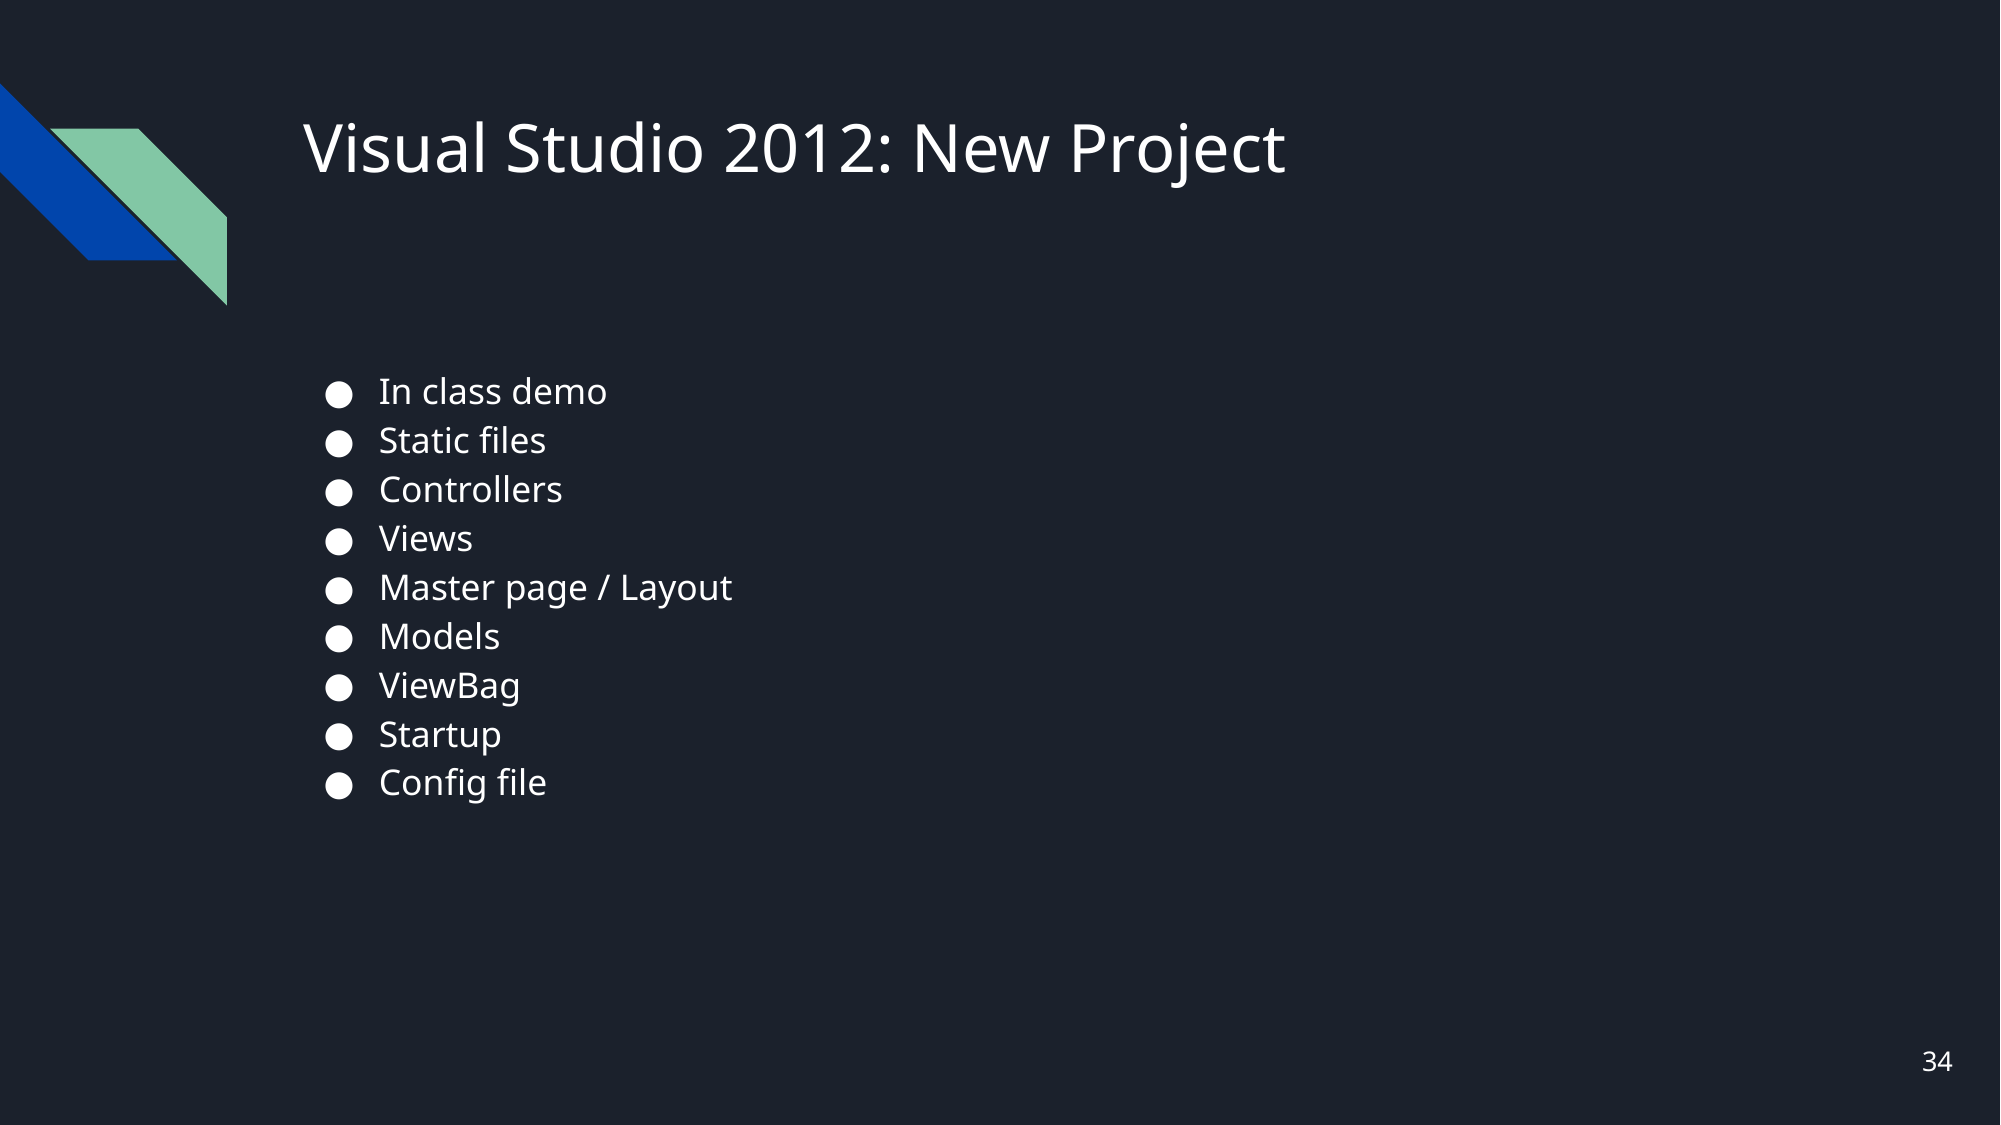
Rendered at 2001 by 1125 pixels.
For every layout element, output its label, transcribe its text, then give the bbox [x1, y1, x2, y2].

slide_number 34 [1853, 1019, 1974, 1106]
title Visual Studio 2012: New Project [283, 86, 1824, 287]
list In class demo Static files Controllers Views Master page / Layout Models ViewBag Startup Config file [283, 342, 1824, 980]
